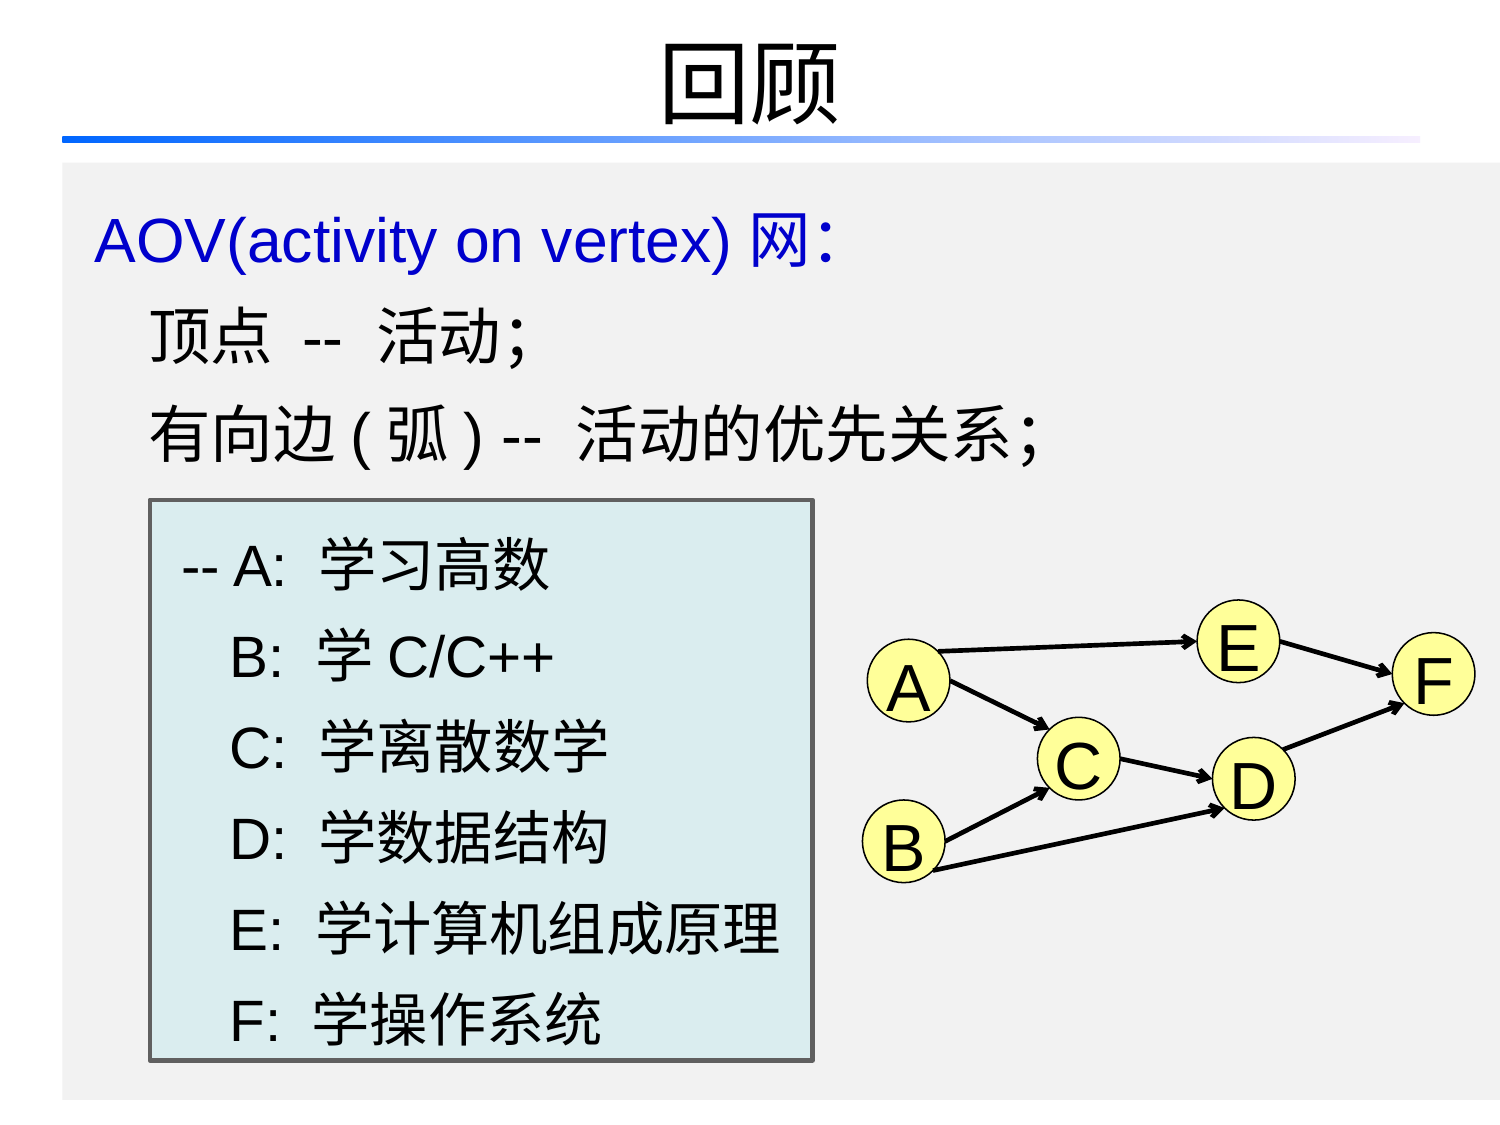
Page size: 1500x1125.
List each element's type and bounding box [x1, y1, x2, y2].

title [74, 0, 1426, 162]
text_box [62, 162, 1500, 1100]
text_box [62, 136, 1421, 143]
